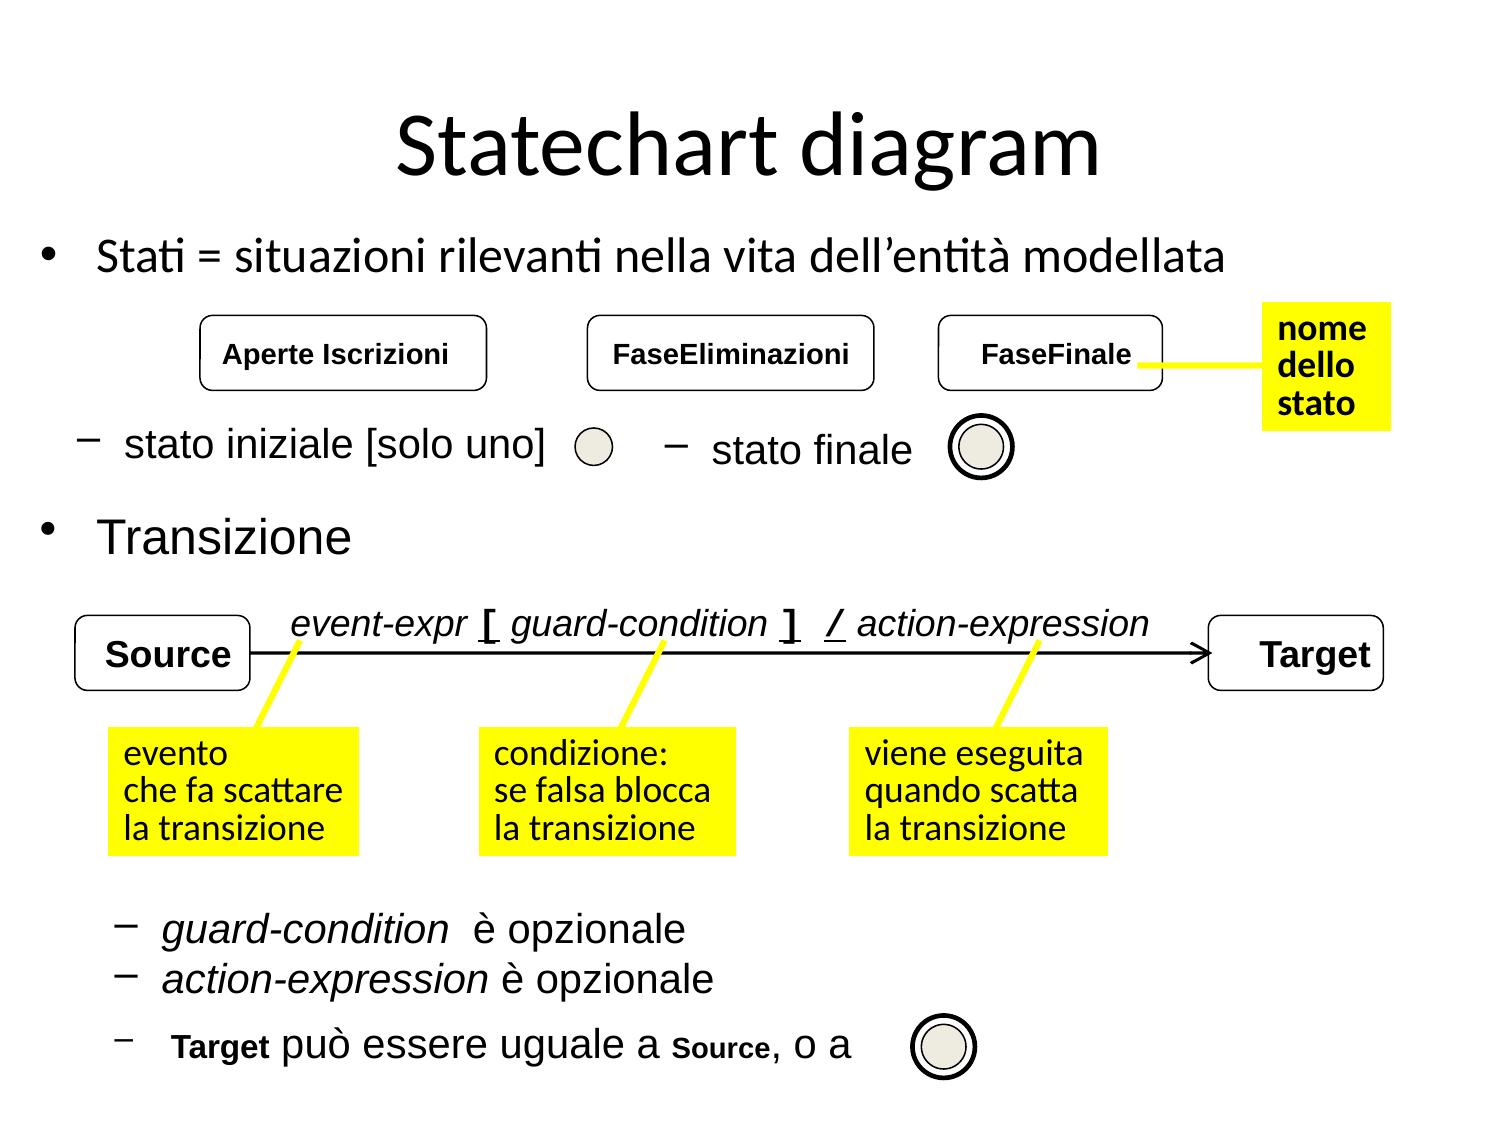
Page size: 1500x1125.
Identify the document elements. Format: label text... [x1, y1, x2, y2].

list Stati = situazioni rilevanti nella vita dell’entità modellata [24, 215, 1438, 341]
title Statechart diagram [75, 45, 1425, 215]
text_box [74, 640, 393, 858]
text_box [814, 640, 1144, 858]
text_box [1137, 302, 1392, 433]
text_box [439, 640, 776, 858]
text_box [74, 615, 1388, 691]
text_box Transizione [24, 490, 1463, 616]
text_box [24, 1002, 1463, 1125]
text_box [574, 408, 1038, 485]
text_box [0, 402, 613, 479]
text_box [199, 315, 1132, 391]
text_box guard-condition è opzionale action-expression è opzionale [24, 903, 1463, 1002]
